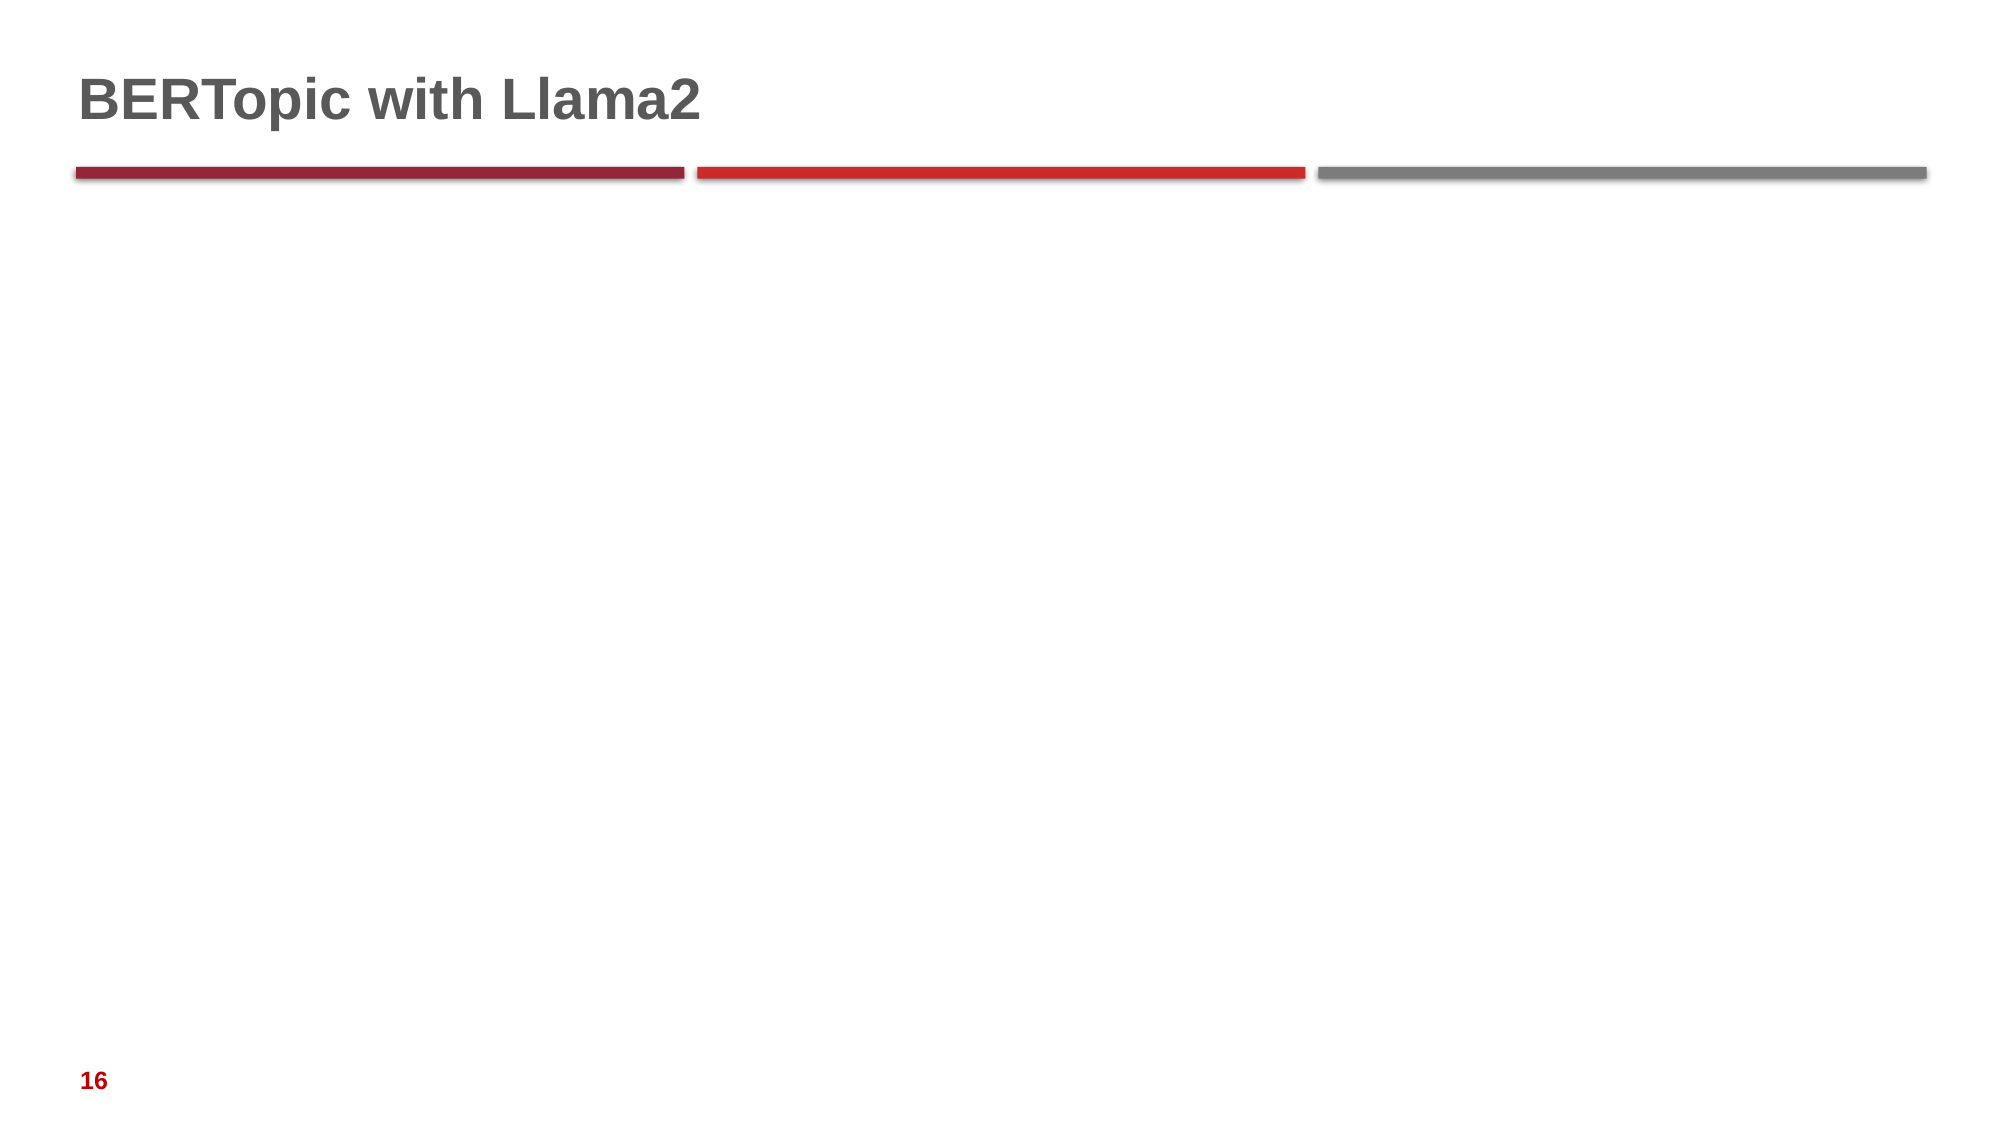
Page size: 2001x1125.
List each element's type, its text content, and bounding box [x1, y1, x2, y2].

slide_number 16 [53, 1049, 136, 1110]
title BERTopic with Llama2 [78, 65, 1928, 319]
